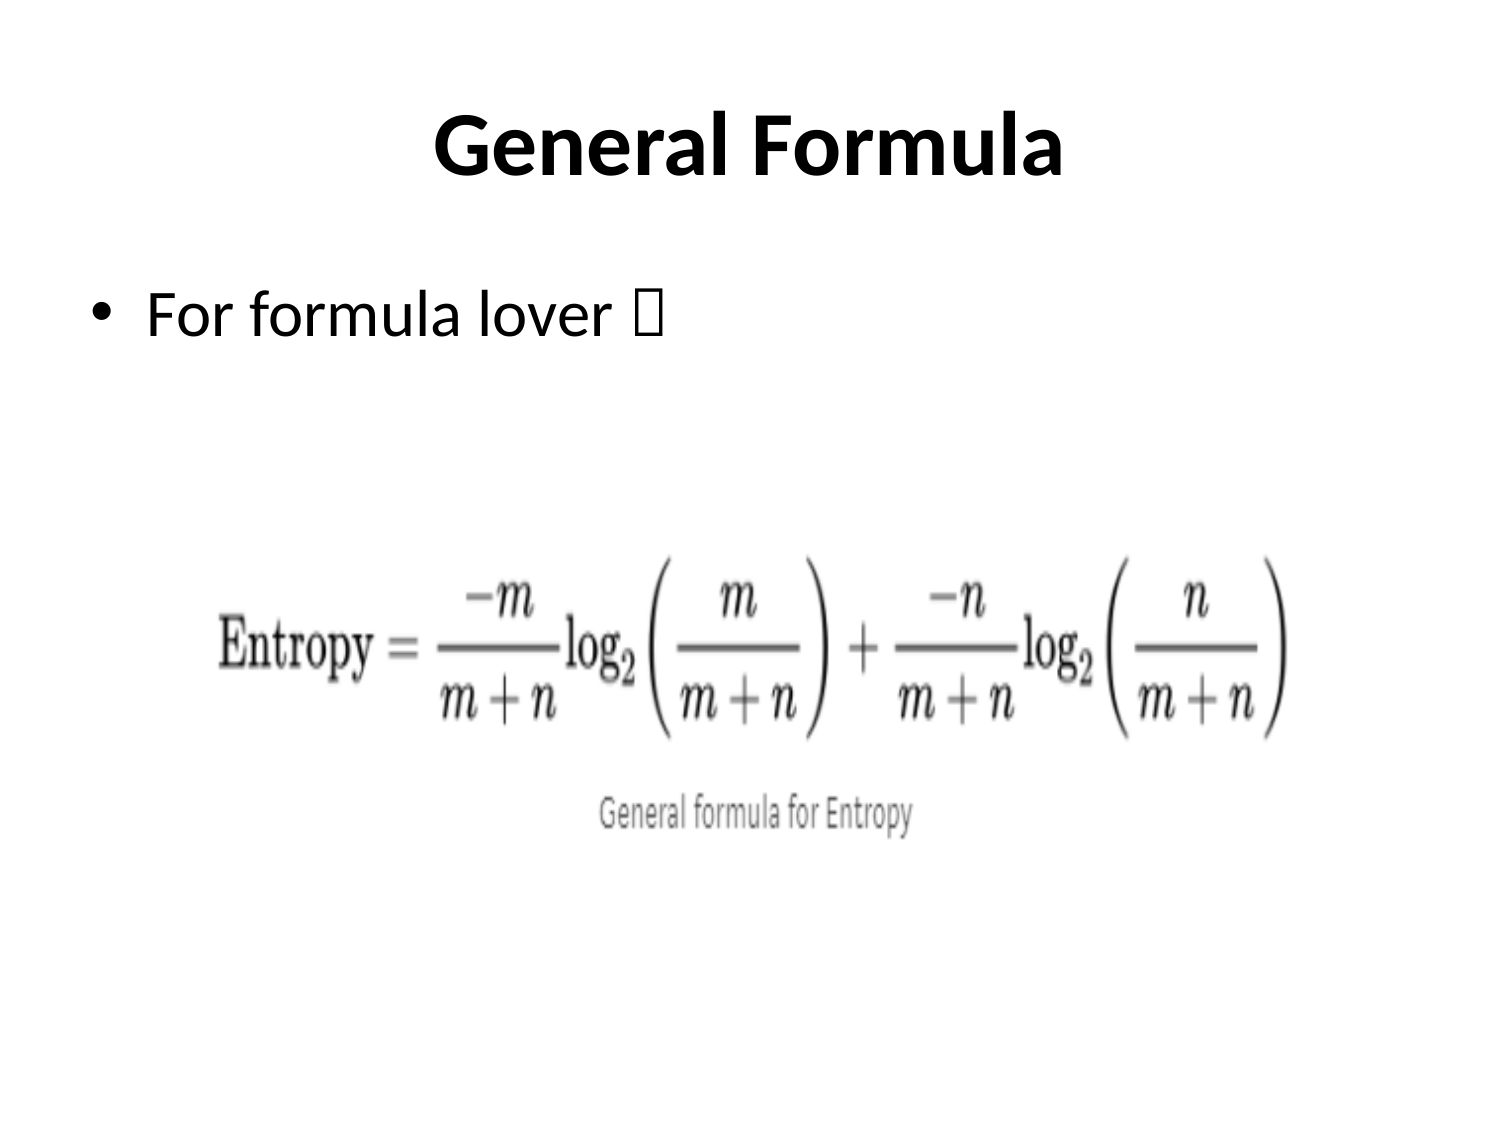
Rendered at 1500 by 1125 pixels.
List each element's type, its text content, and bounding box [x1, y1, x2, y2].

list For formula lover  [75, 262, 1425, 1005]
picture [174, 487, 1326, 888]
title General Formula [75, 45, 1425, 233]
